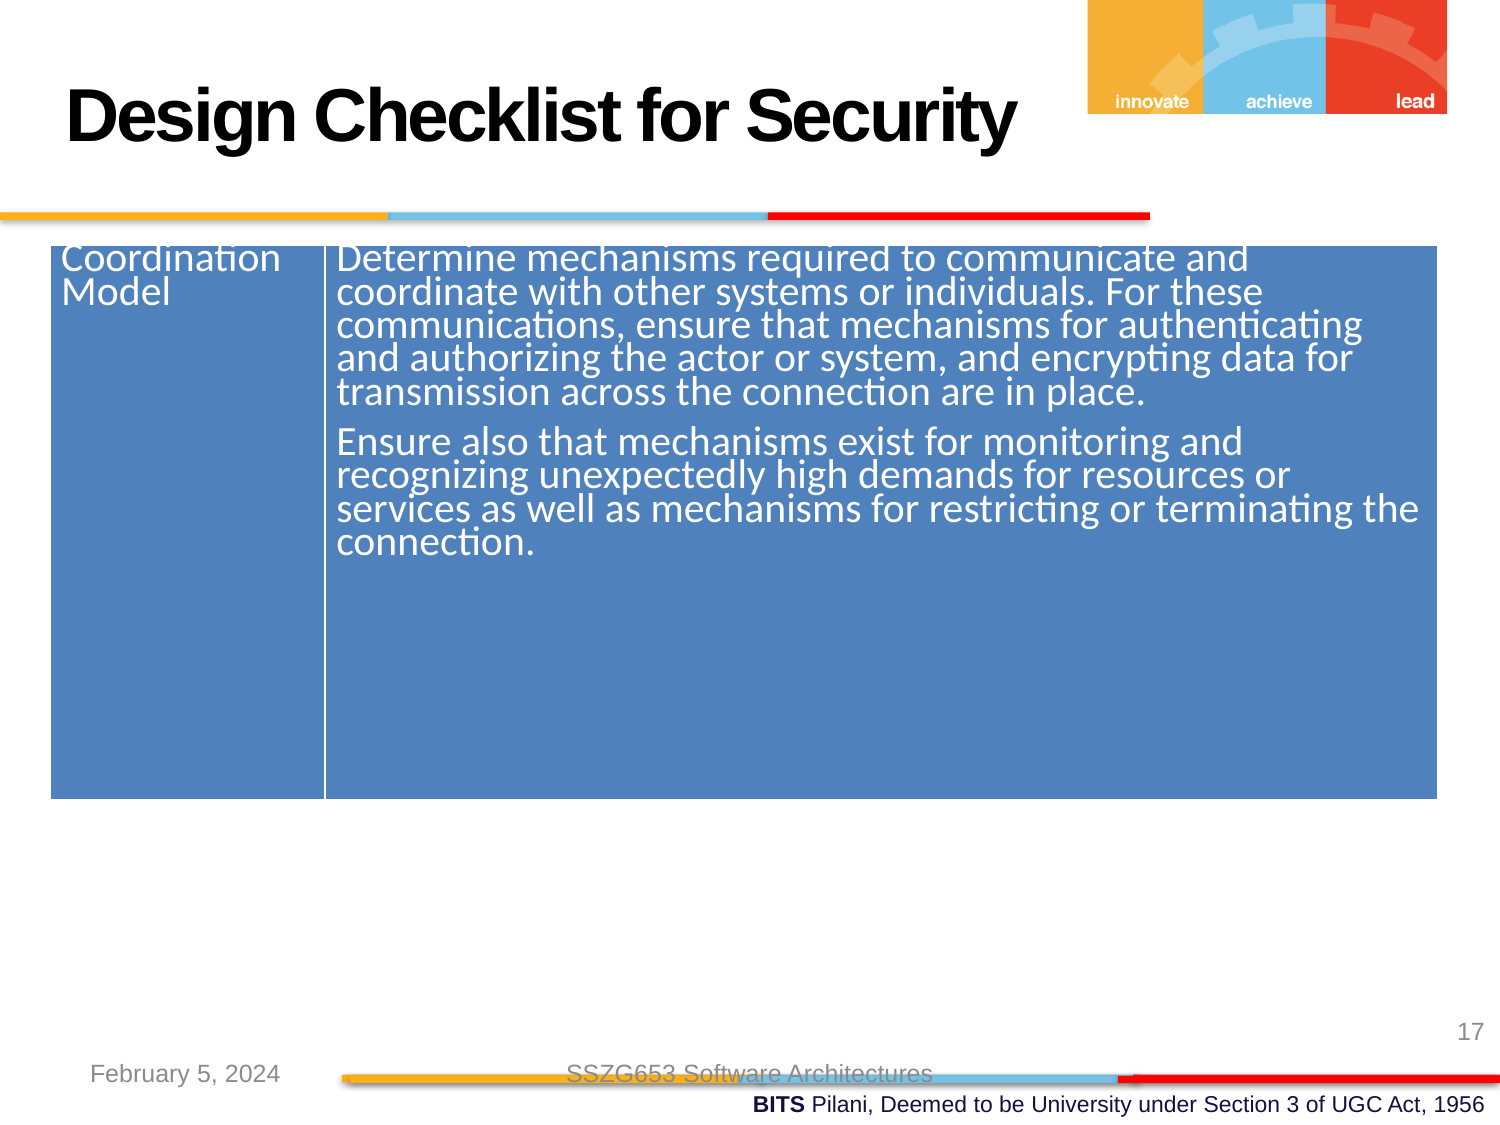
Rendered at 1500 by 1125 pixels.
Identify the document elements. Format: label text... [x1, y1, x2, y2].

list Design Checklist for Security [50, 24, 1088, 213]
table_header Determine mechanisms required to communicate and coordinate with other systems or individuals. For these communications, ensure that mechanisms for authenticating and authorizing the actor or system, and encrypting data for transmission across the connection are in place. Ensure also that mechanisms exist for monitoring and recognizing unexpectedly high demands for resources or services as well as mechanisms for restricting or terminating the connection. [326, 246, 1437, 799]
footer SSZG653 Software Architectures [512, 1042, 988, 1103]
table_header Coordination Model [51, 246, 324, 799]
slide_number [75, 1042, 425, 1103]
picture [1087, 0, 1448, 114]
slide_number 17 [1149, 1000, 1500, 1061]
